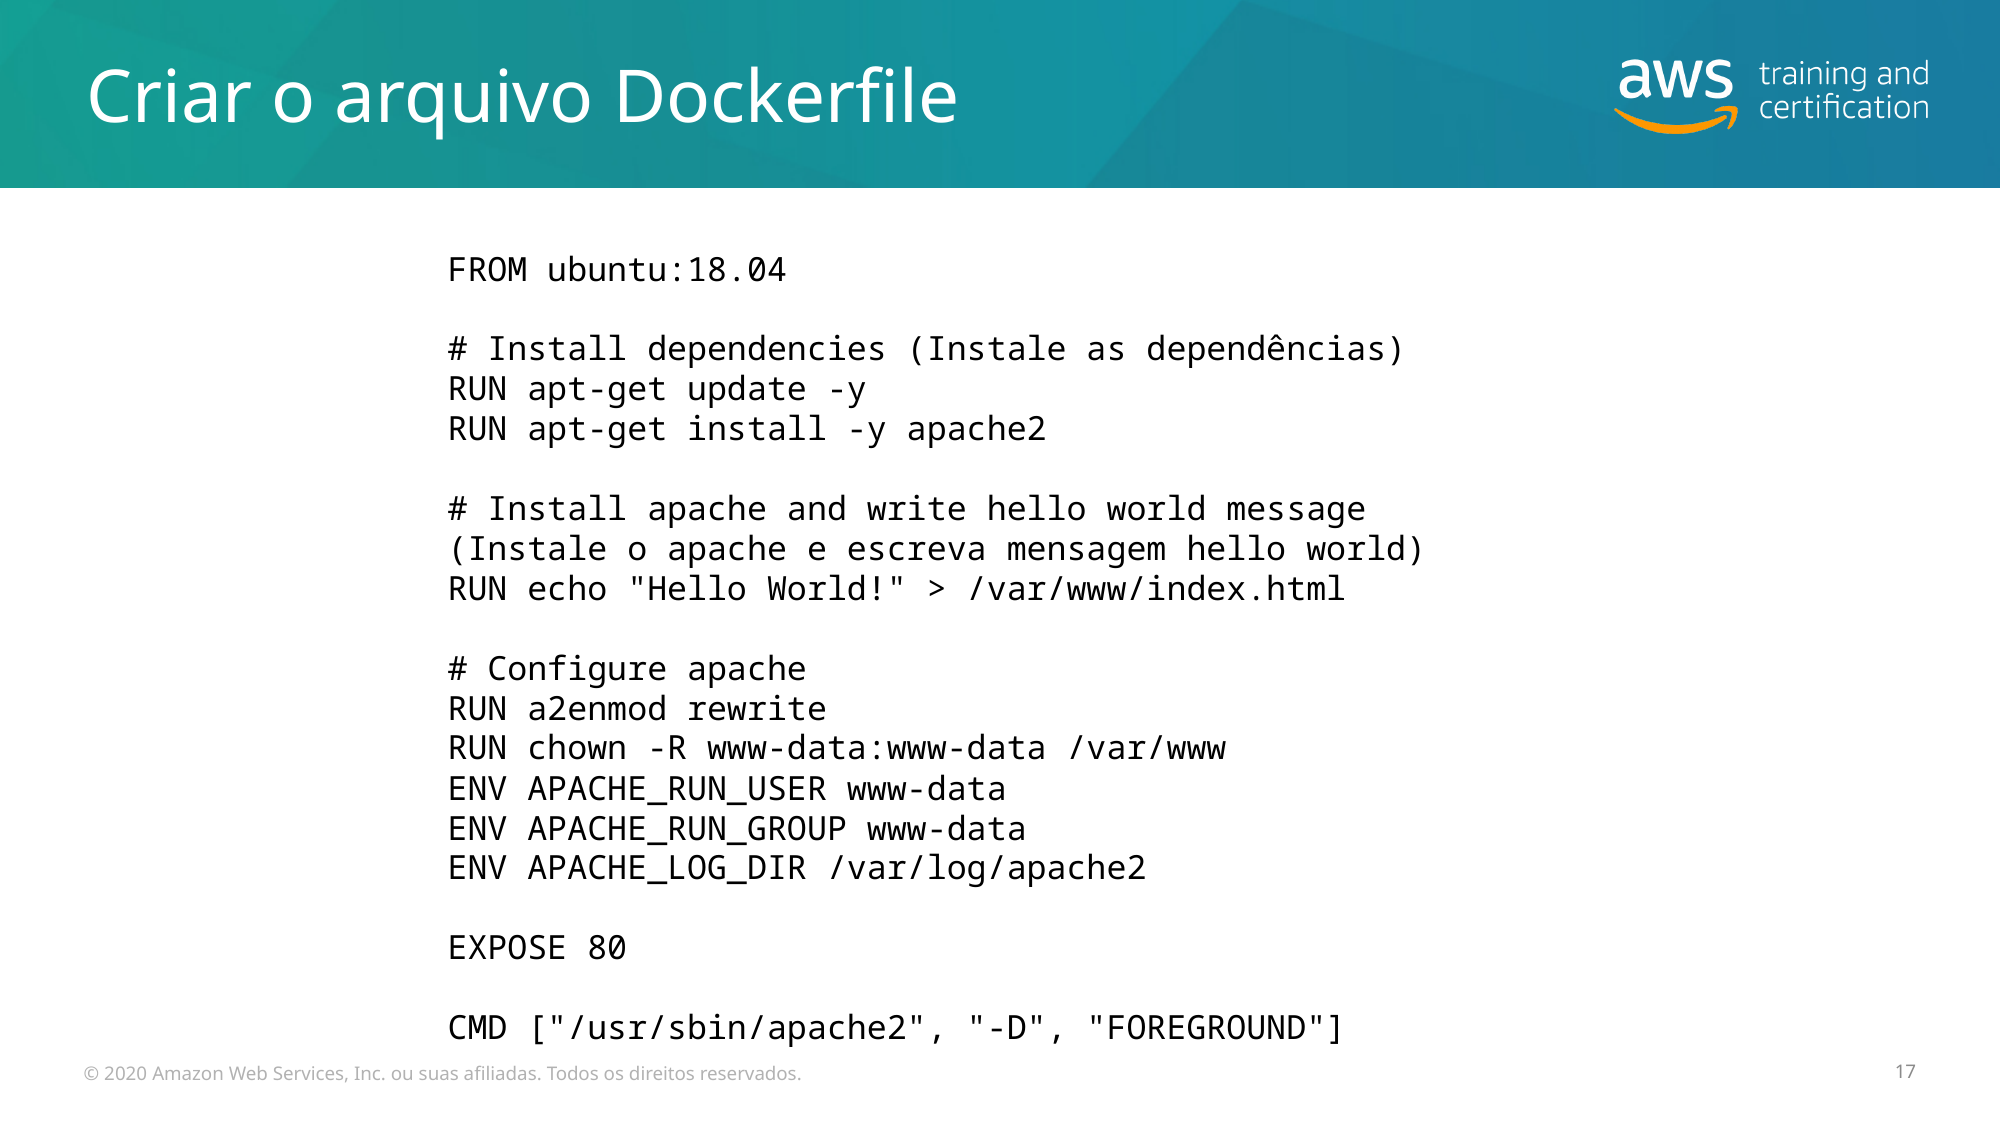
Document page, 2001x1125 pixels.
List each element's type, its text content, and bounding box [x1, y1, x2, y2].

picture [0, 0, 2000, 188]
title Criar o arquivo Dockerfile [70, 59, 1553, 138]
text_box FROM ubuntu:18.04 # Install dependencies (Instale as dependências) RUN apt-get update -y RUN apt-get install -y apache2 # Install apache and write hello world message (Instale o apache e escreva mensagem hello world) RUN echo "Hello World!" > /var/www/index.html # Configure apache RUN a2enmod rewrite RUN chown -R www-data:www-data /var/www ENV APACHE_RUN_USER www-data ENV APACHE_RUN_GROUP www-data ENV APACHE_LOG_DIR /var/log/apache2 EXPOSE 80 CMD ["/usr/sbin/apache2", "-D", "FOREGROUND"] [432, 239, 1545, 1055]
footer © 2020 Amazon Web Services, Inc. ou suas afiliadas. Todos os direitos reservados. [68, 1042, 860, 1103]
slide_number 17 [1481, 1042, 1932, 1103]
